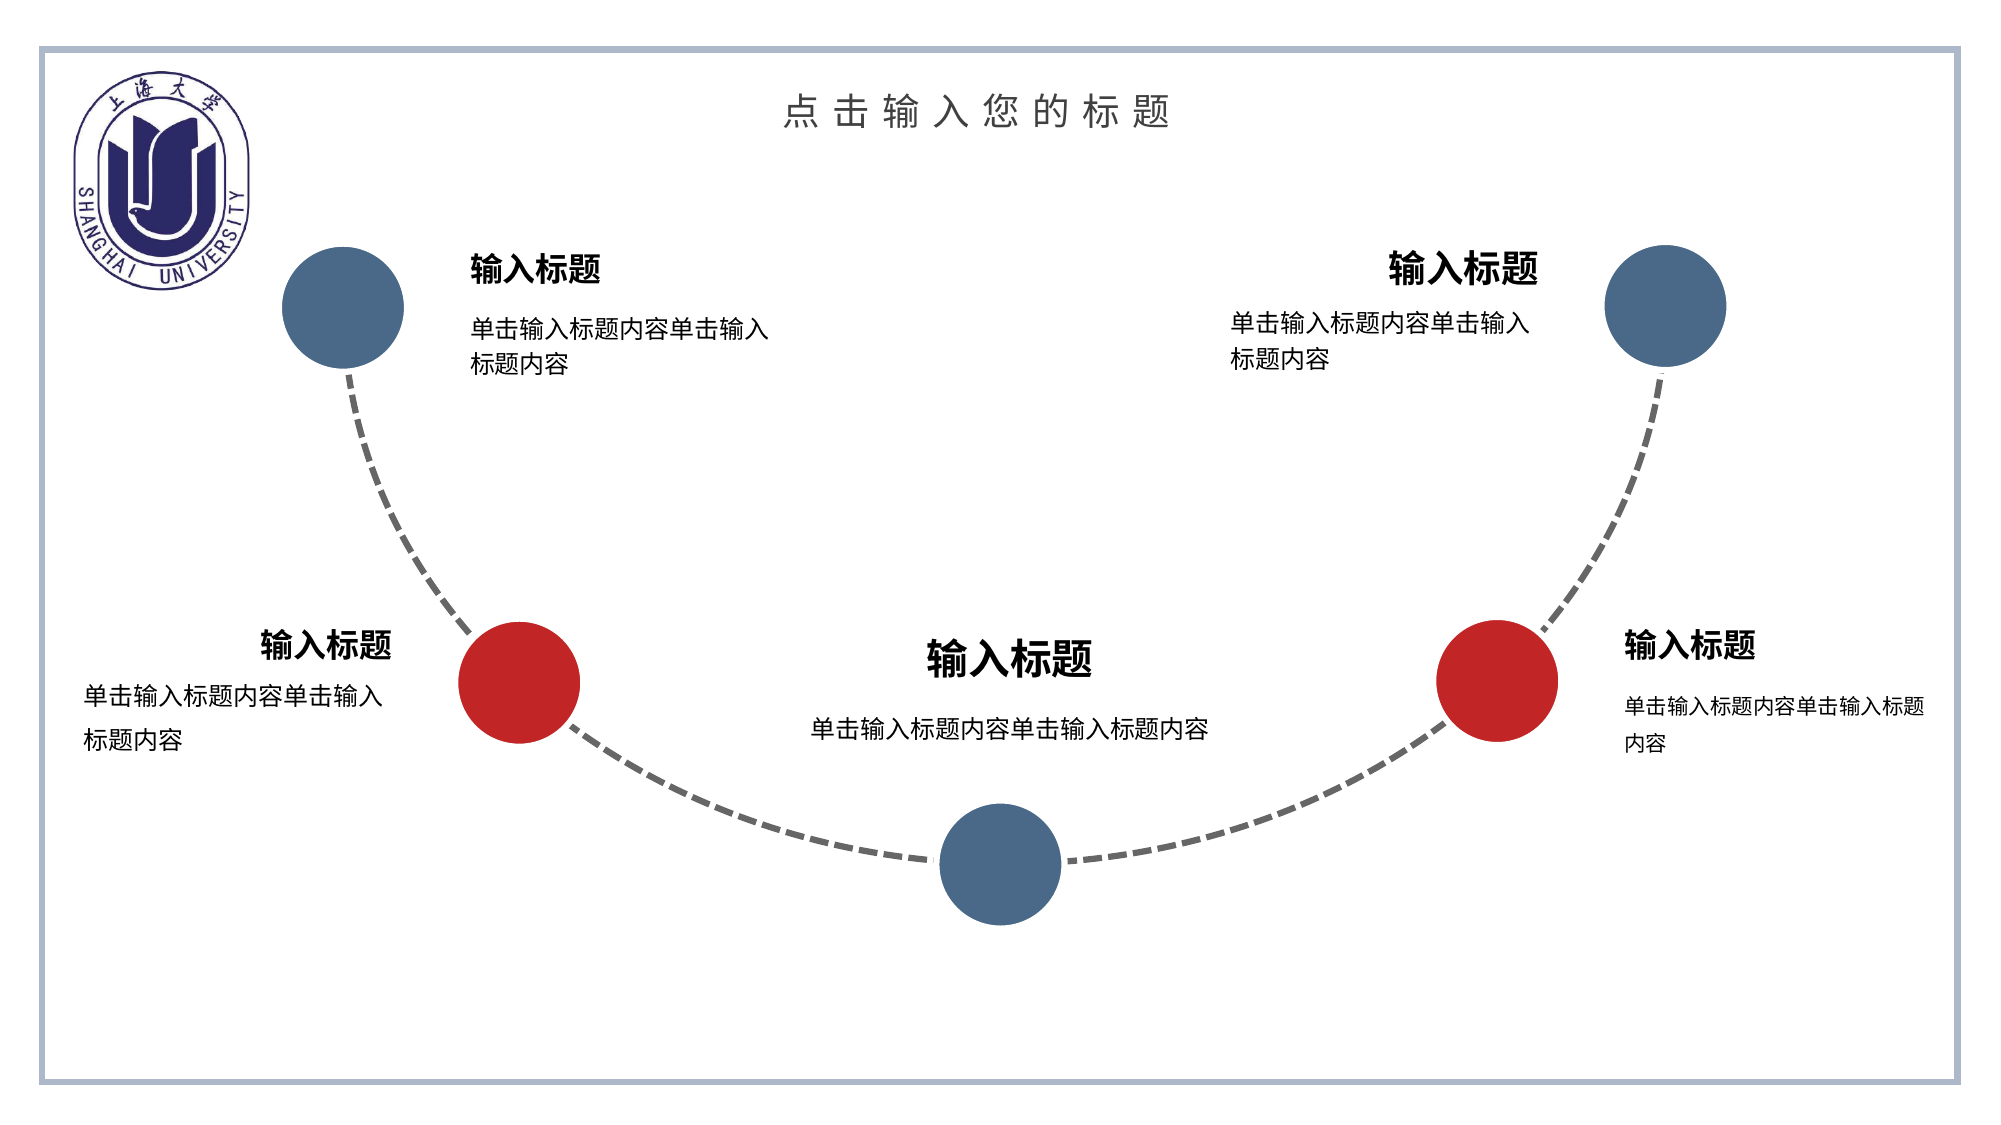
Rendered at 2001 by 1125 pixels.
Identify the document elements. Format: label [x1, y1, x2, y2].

text_box [407, 243, 779, 383]
text_box [278, 0, 1730, 929]
text_box [1561, 619, 1933, 759]
text_box [1230, 243, 1602, 383]
text_box [83, 619, 456, 759]
picture [41, 49, 305, 312]
text_box [801, 622, 1220, 801]
